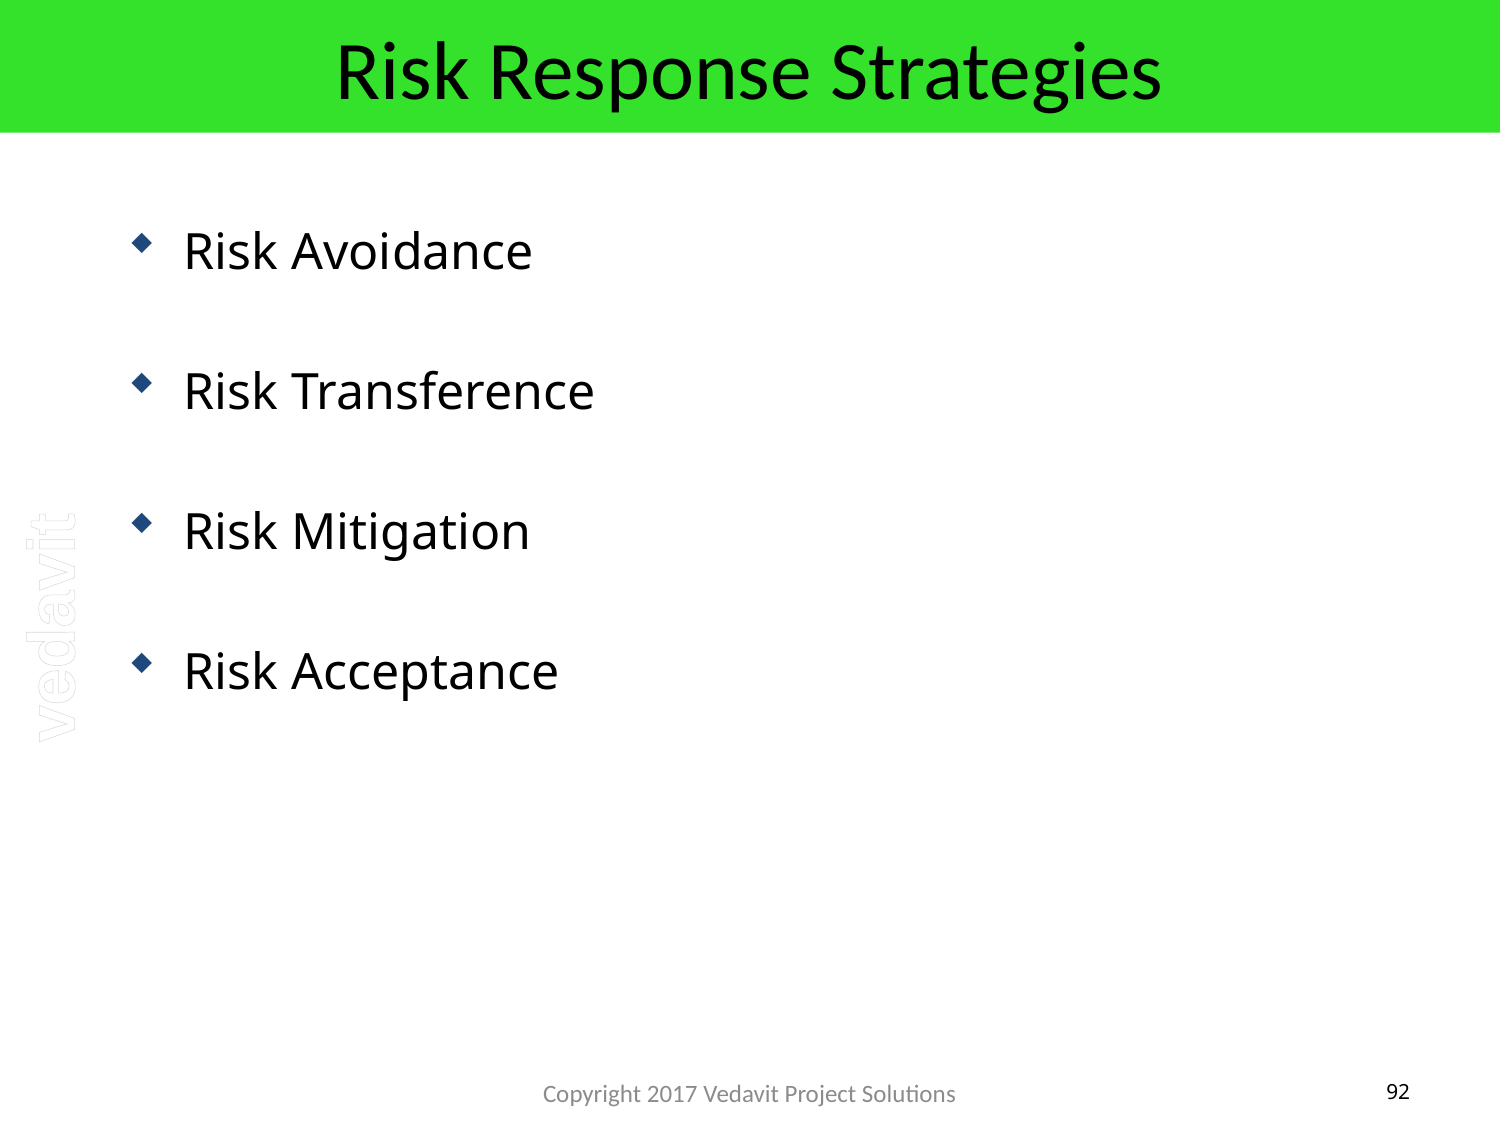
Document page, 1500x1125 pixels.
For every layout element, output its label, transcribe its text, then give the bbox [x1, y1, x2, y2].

footer Copyright 2017 Vedavit Project Solutions [512, 1062, 988, 1123]
text_box Risk Avoidance Risk Transference Risk Mitigation Risk Acceptance [112, 212, 1413, 1063]
text_box [39, 12, 1315, 128]
title Risk Response Strategies [0, 0, 1500, 133]
slide_number 92 [1074, 1062, 1425, 1123]
